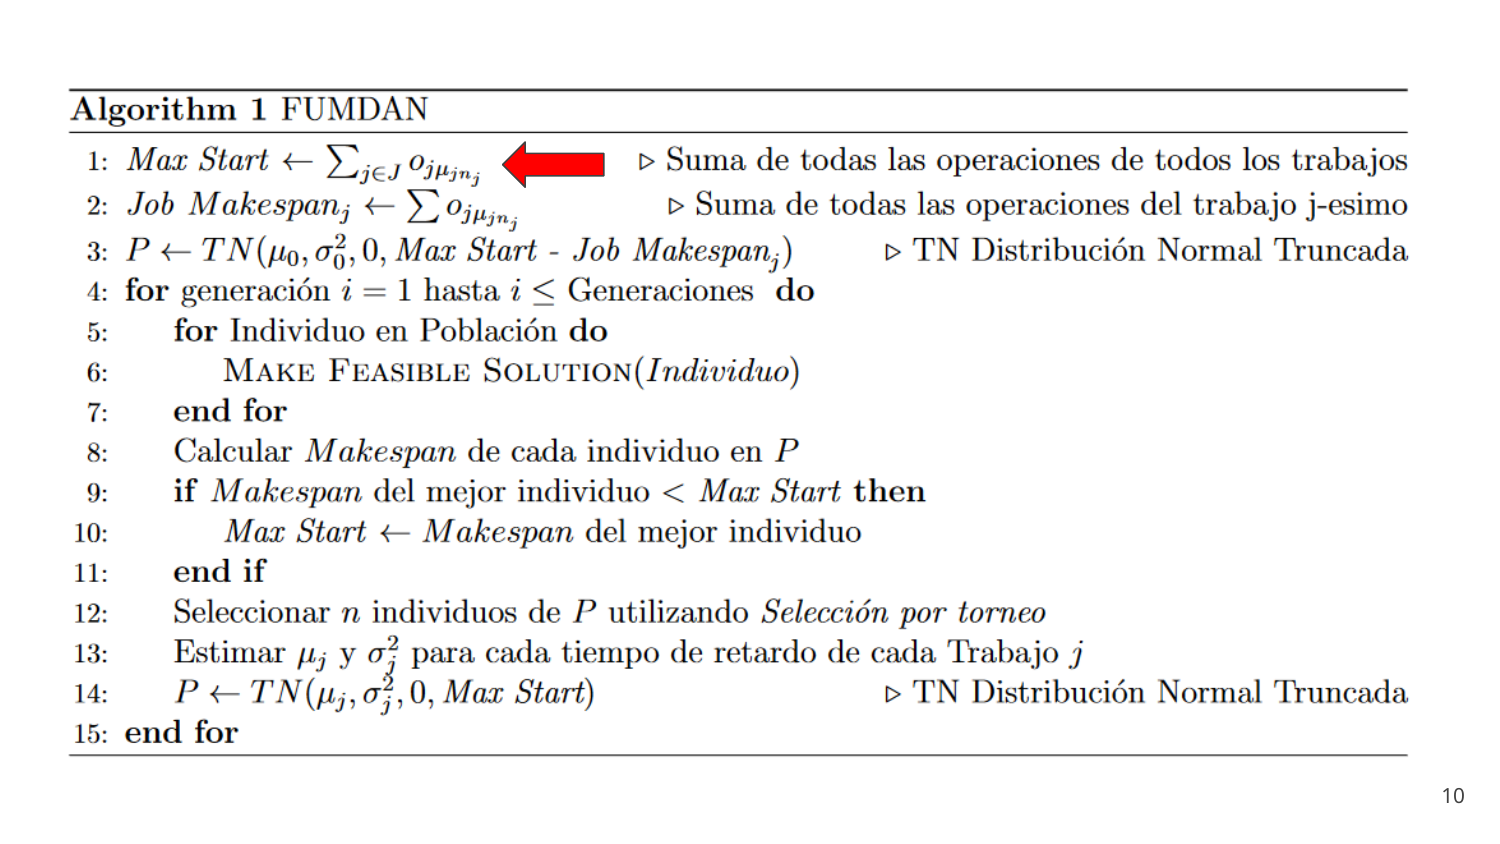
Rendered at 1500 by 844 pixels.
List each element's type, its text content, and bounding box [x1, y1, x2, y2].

picture [50, 68, 1450, 776]
slide_number ‹#› [1389, 764, 1480, 830]
